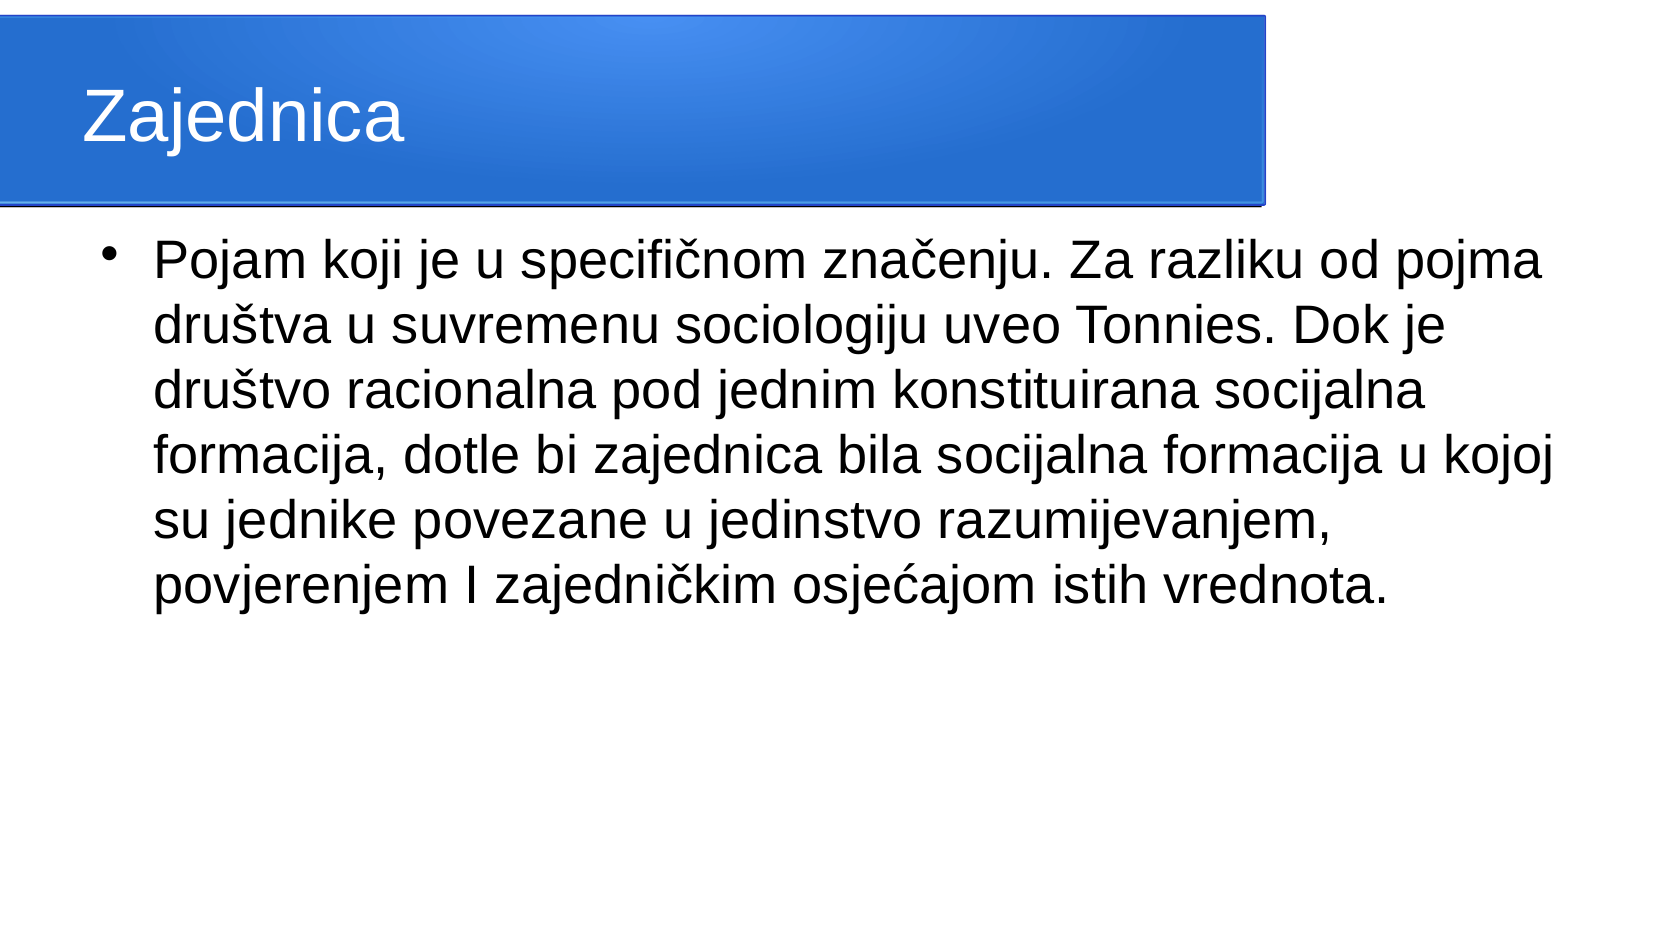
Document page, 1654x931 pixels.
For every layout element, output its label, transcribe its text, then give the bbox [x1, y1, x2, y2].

text_box Pojam koji je u specifičnom značenju. Za razliku od pojma društva u suvremenu sociologiju uveo Tonnies. Dok je društvo racionalna pod jednim konstituirana socijalna formacija, dotle bi zajednica bila socijalna formacija u kojoj su jednike povezane u jedinstvo razumijevanjem, povjerenjem I zajedničkim osjećajom istih vrednota. [82, 224, 1571, 764]
text_box Zajednica [82, 35, 1235, 189]
picture [0, 13, 1269, 211]
